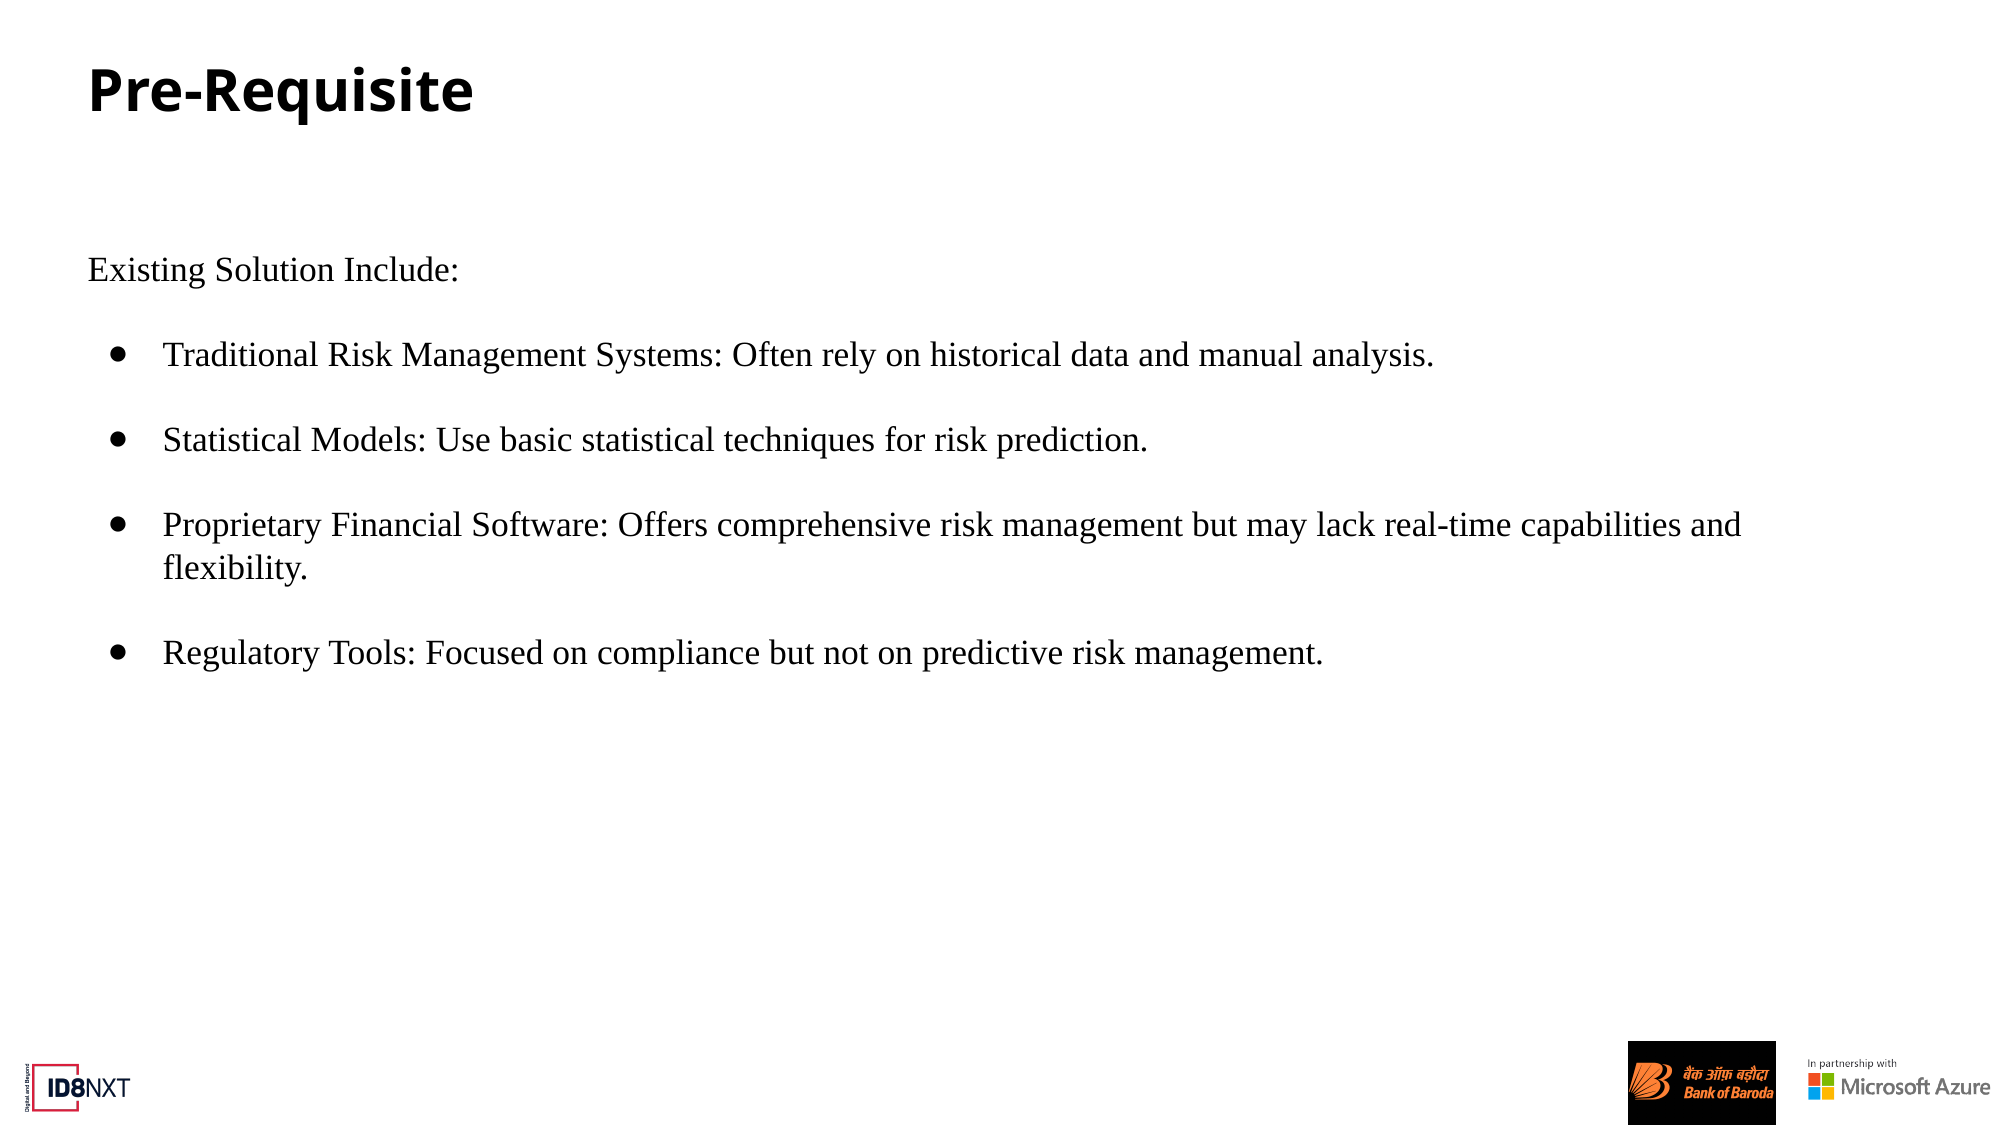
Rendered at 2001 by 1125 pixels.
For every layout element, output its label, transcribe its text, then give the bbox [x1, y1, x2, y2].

picture [1806, 1057, 1992, 1102]
text_box Existing Solution Include: Traditional Risk Management Systems: Often rely on historical data and manual analysis. Statistical Models: Use basic statistical techniques for risk prediction. Proprietary Financial Software: Offers comprehensive risk management but may lack real-time capabilities and flexibility. Regulatory Tools: Focused on compliance but not on predictive risk management. [72, 188, 1898, 749]
title Pre-Requisite [72, 37, 1440, 133]
picture [1628, 1041, 1776, 1125]
picture [17, 1052, 138, 1123]
